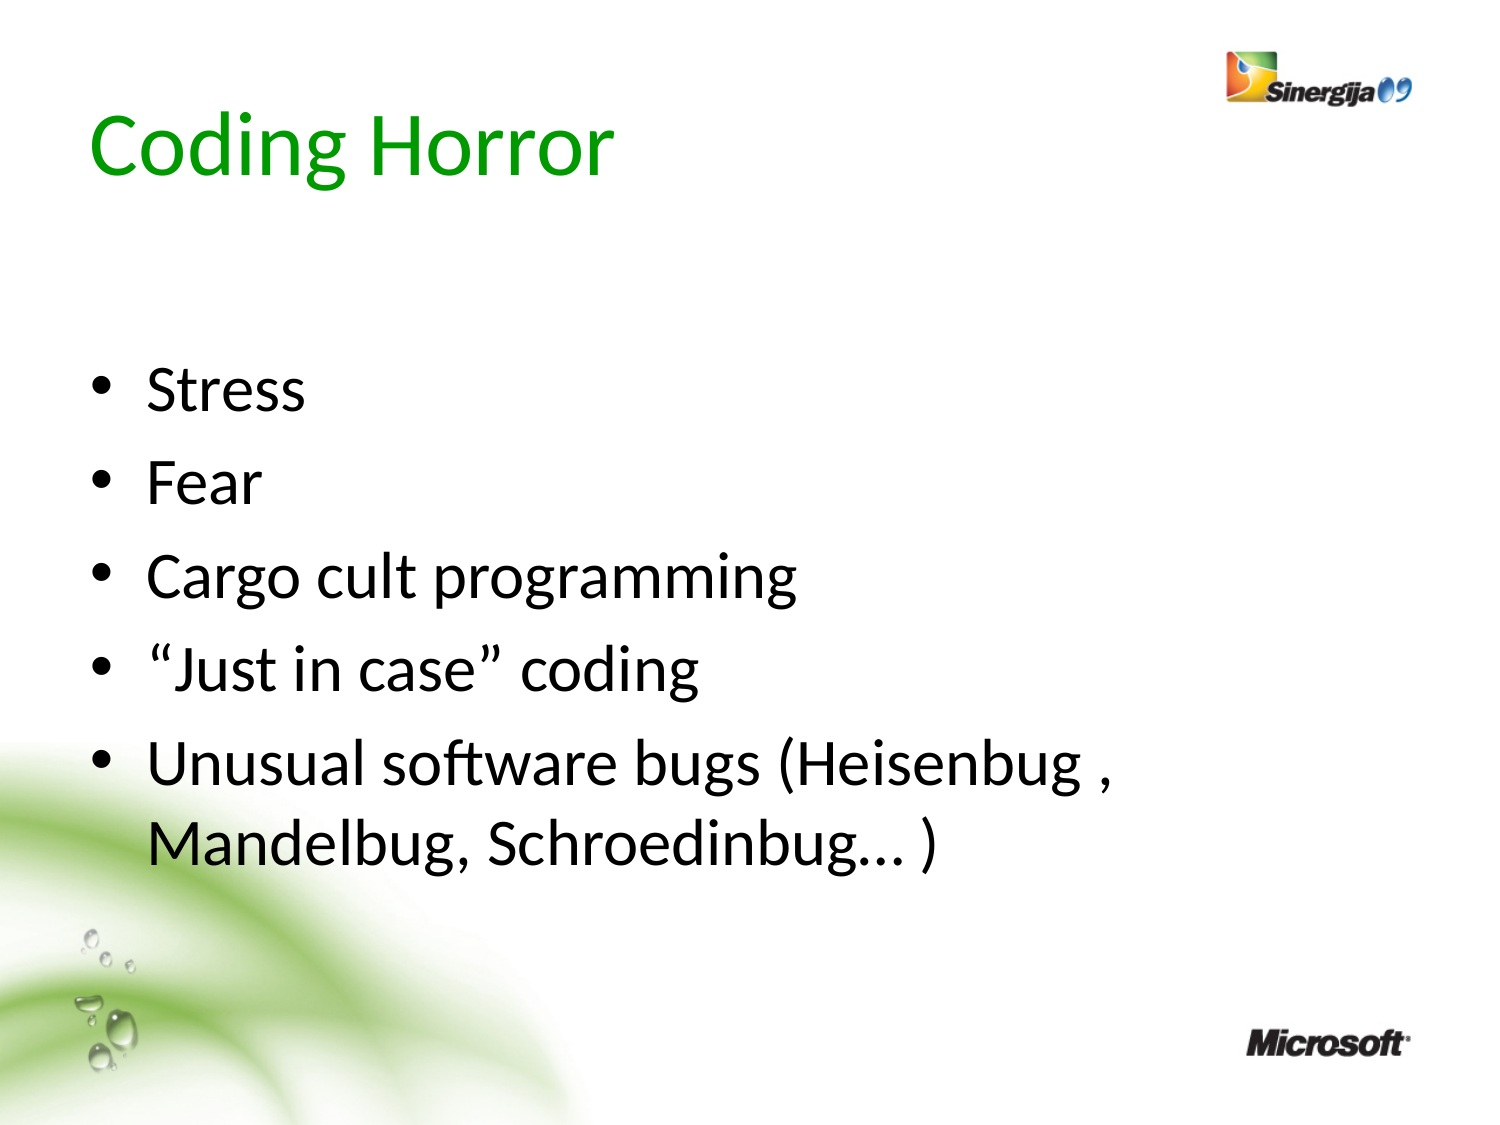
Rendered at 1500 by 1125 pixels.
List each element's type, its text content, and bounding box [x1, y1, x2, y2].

list Stress Fear Cargo cult programming “Just in case” coding Unusual software bugs (Heisenbug , Mandelbug, Schroedinbug… ) [75, 337, 1425, 1005]
picture [0, 0, 1500, 1125]
title Coding Horror [75, 45, 1425, 233]
